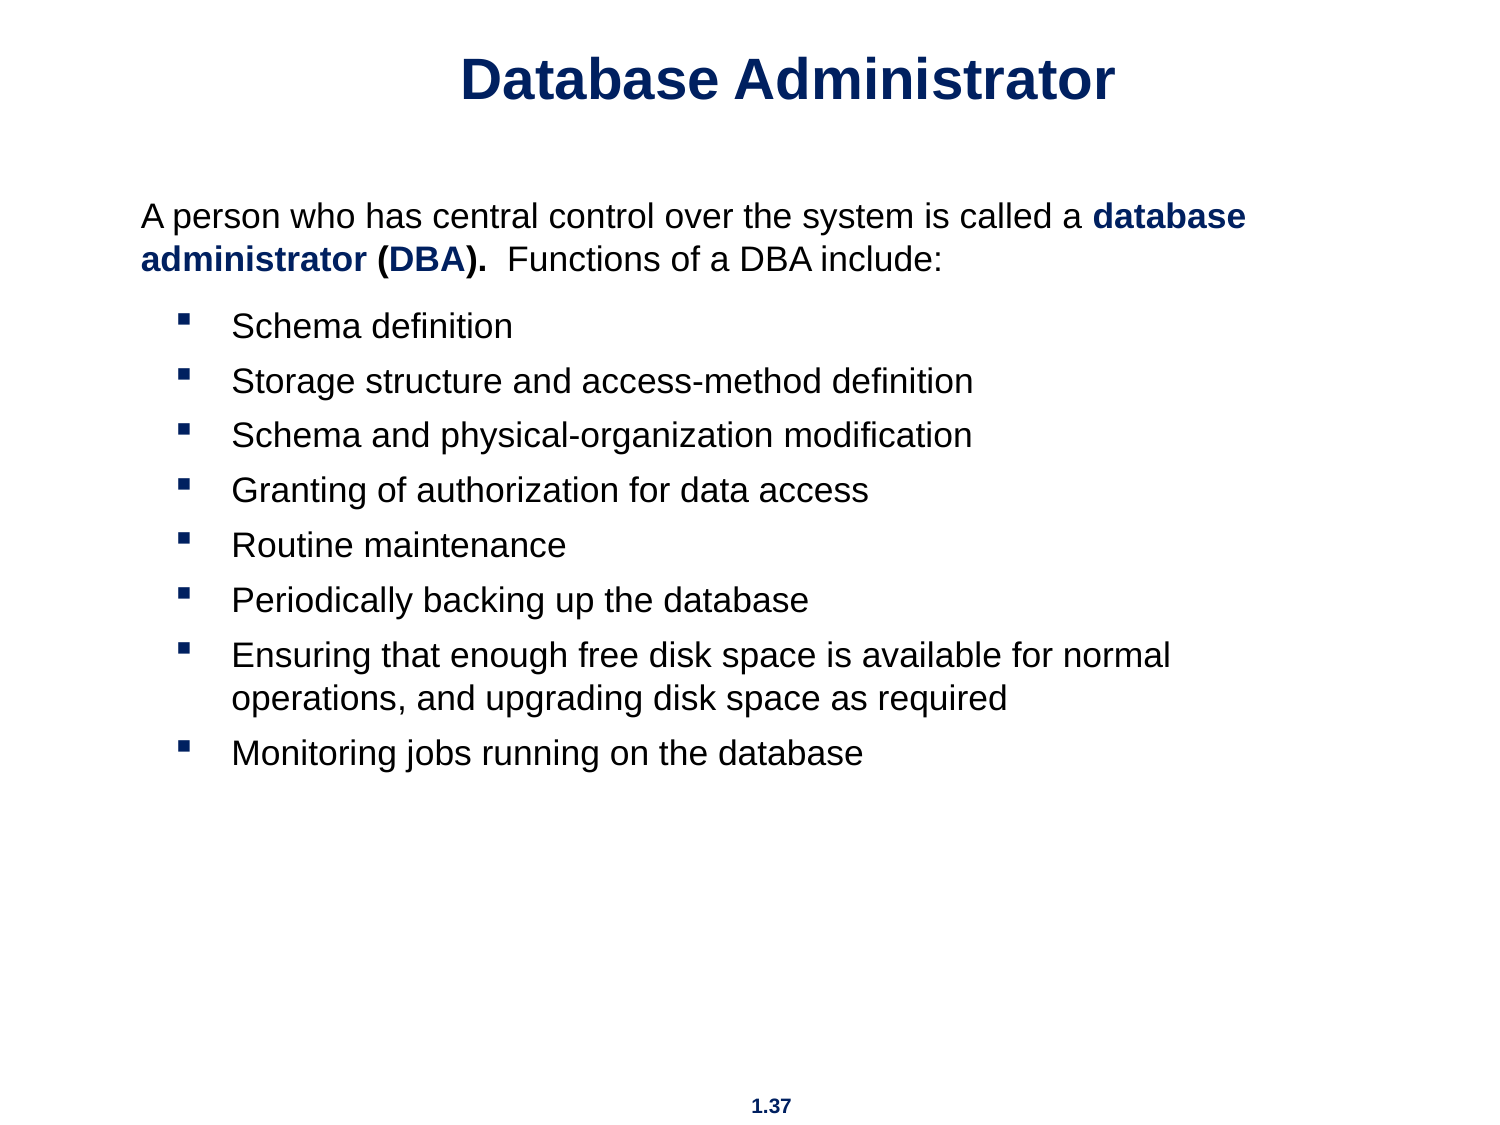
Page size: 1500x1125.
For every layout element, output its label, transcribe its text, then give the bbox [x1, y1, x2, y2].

title Database Administrator [125, 18, 1452, 120]
list Schema definition Storage structure and access-method definition Schema and physical-organization modification Granting of authorization for data access Routine maintenance Periodically backing up the database Ensuring that enough free disk space is available for normal operations, and upgrading disk space as required Monitoring jobs running on the database [160, 295, 1358, 962]
text_box A person who has central control over the system is called a database administrator (DBA). Functions of a DBA include: [126, 186, 1358, 286]
